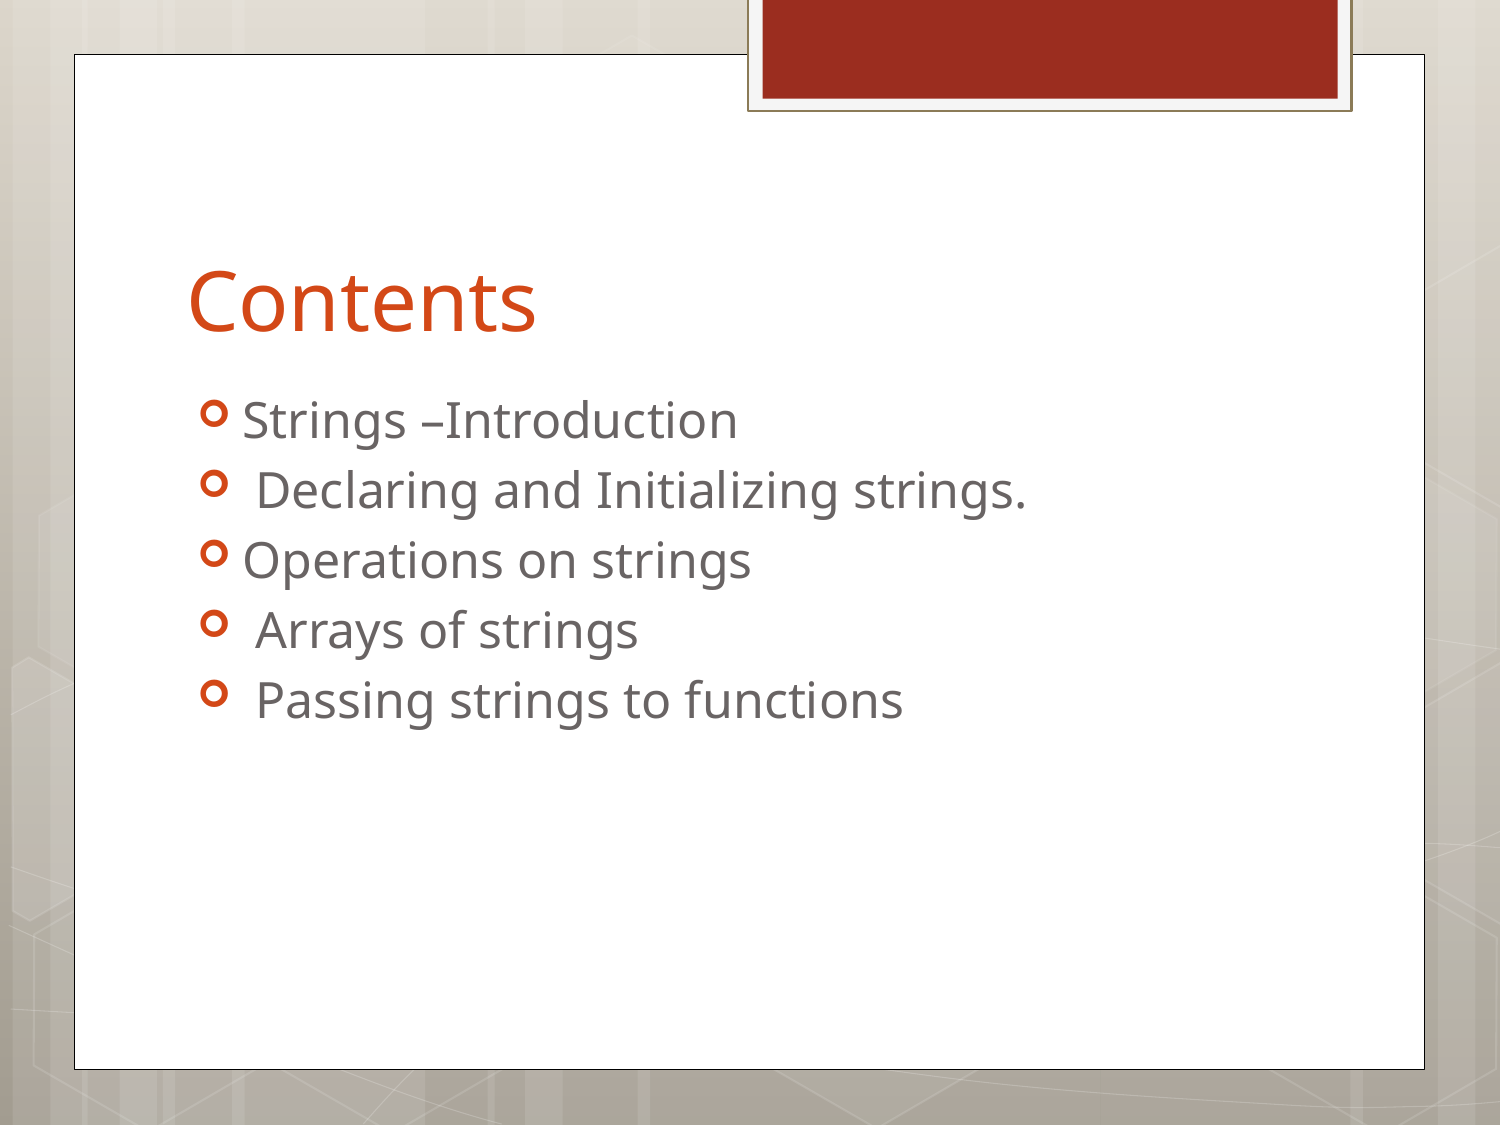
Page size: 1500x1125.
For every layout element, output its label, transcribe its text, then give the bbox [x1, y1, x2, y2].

list Strings –Introduction Declaring and Initializing strings. Operations on strings Arrays of strings Passing strings to functions [171, 381, 1283, 957]
title Contents [171, 168, 1324, 357]
